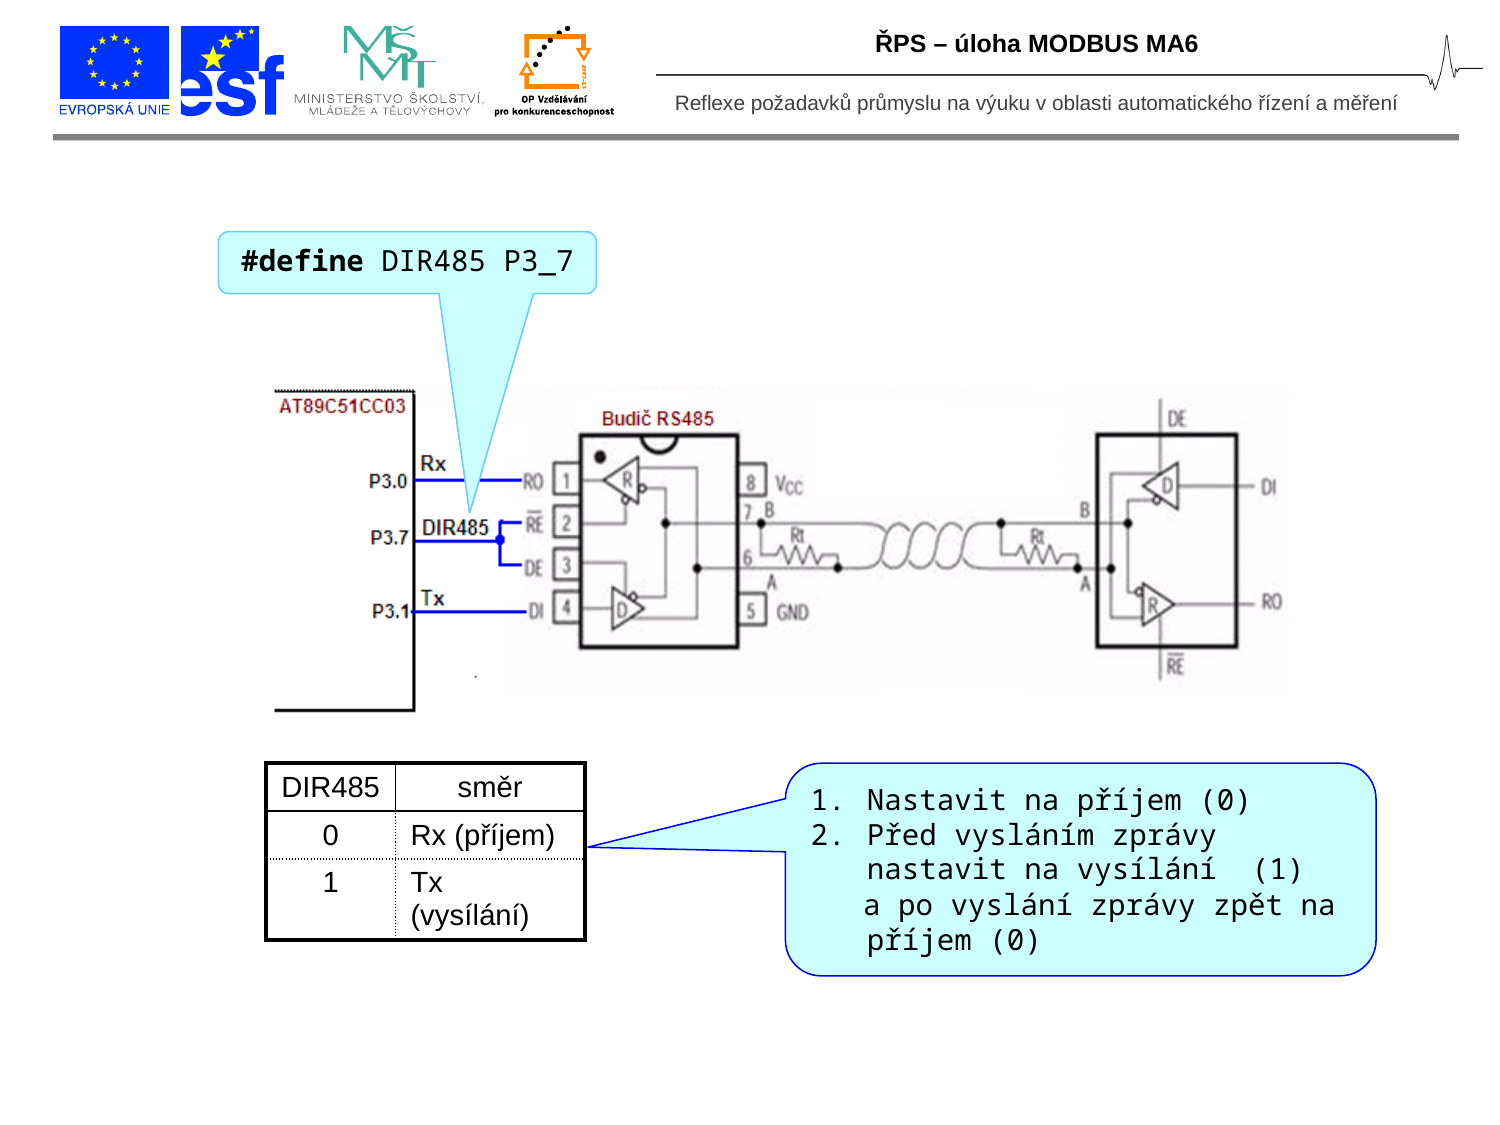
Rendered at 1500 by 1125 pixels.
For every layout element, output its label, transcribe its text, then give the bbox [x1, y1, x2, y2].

table_cell Tx (vysílání) [396, 859, 583, 938]
table_cell Rx (příjem) [396, 812, 583, 859]
text_box Nastavit na příjem (0) Před vysláním zprávy nastavit na vysílání (1) a po vyslání zprávy zpět na příjem (0) [587, 763, 1377, 976]
table_header směr [396, 765, 583, 810]
picture [656, 34, 1483, 91]
table_cell 1 [268, 859, 396, 938]
text_box ŘPS – úloha MODBUS MA6 [644, 20, 1430, 68]
table_cell 0 [268, 812, 396, 859]
text_box #define DIR485 P3_7 [218, 231, 597, 383]
picture [253, 385, 1289, 717]
table_header DIR485 [268, 765, 395, 810]
